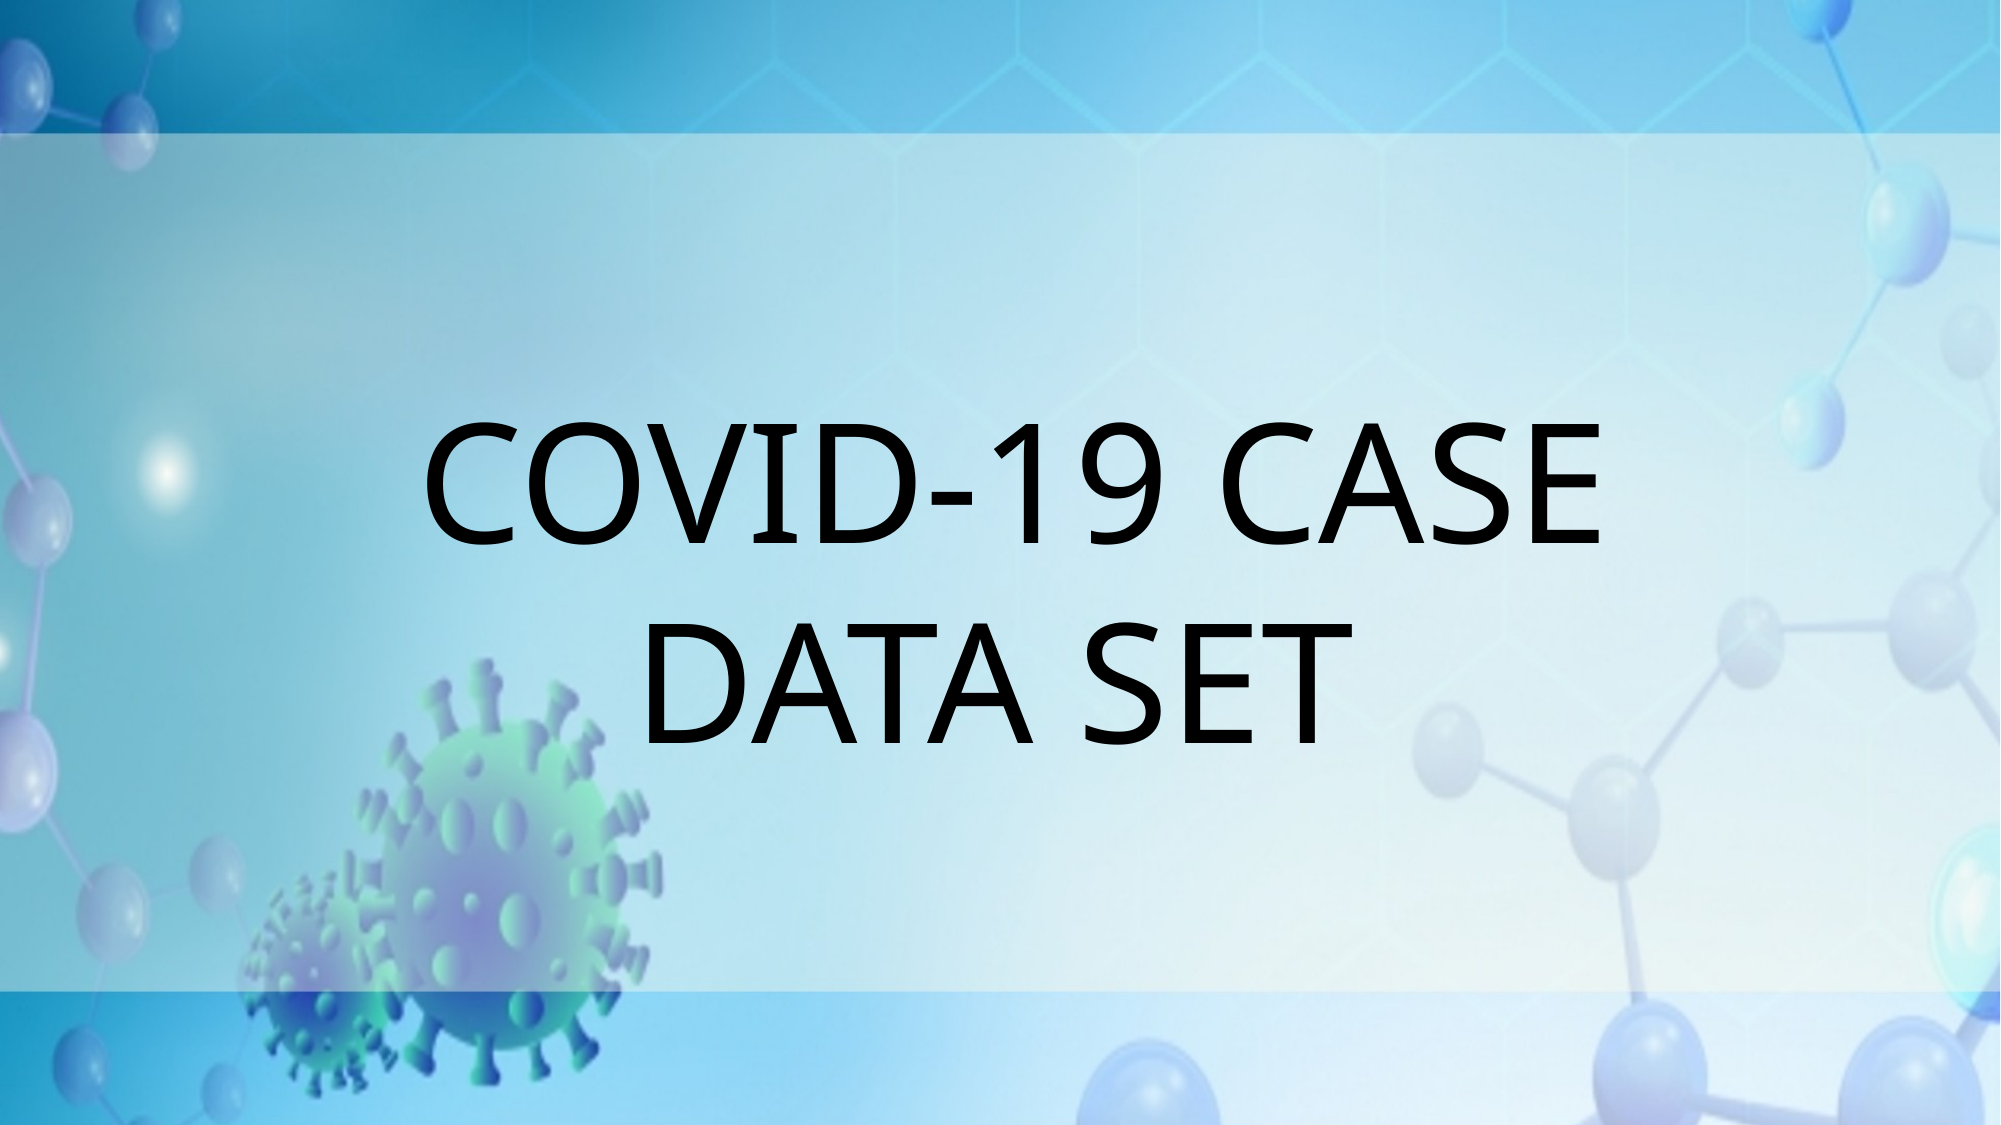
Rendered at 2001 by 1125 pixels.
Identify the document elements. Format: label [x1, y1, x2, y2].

list [0, 0, 2000, 1125]
